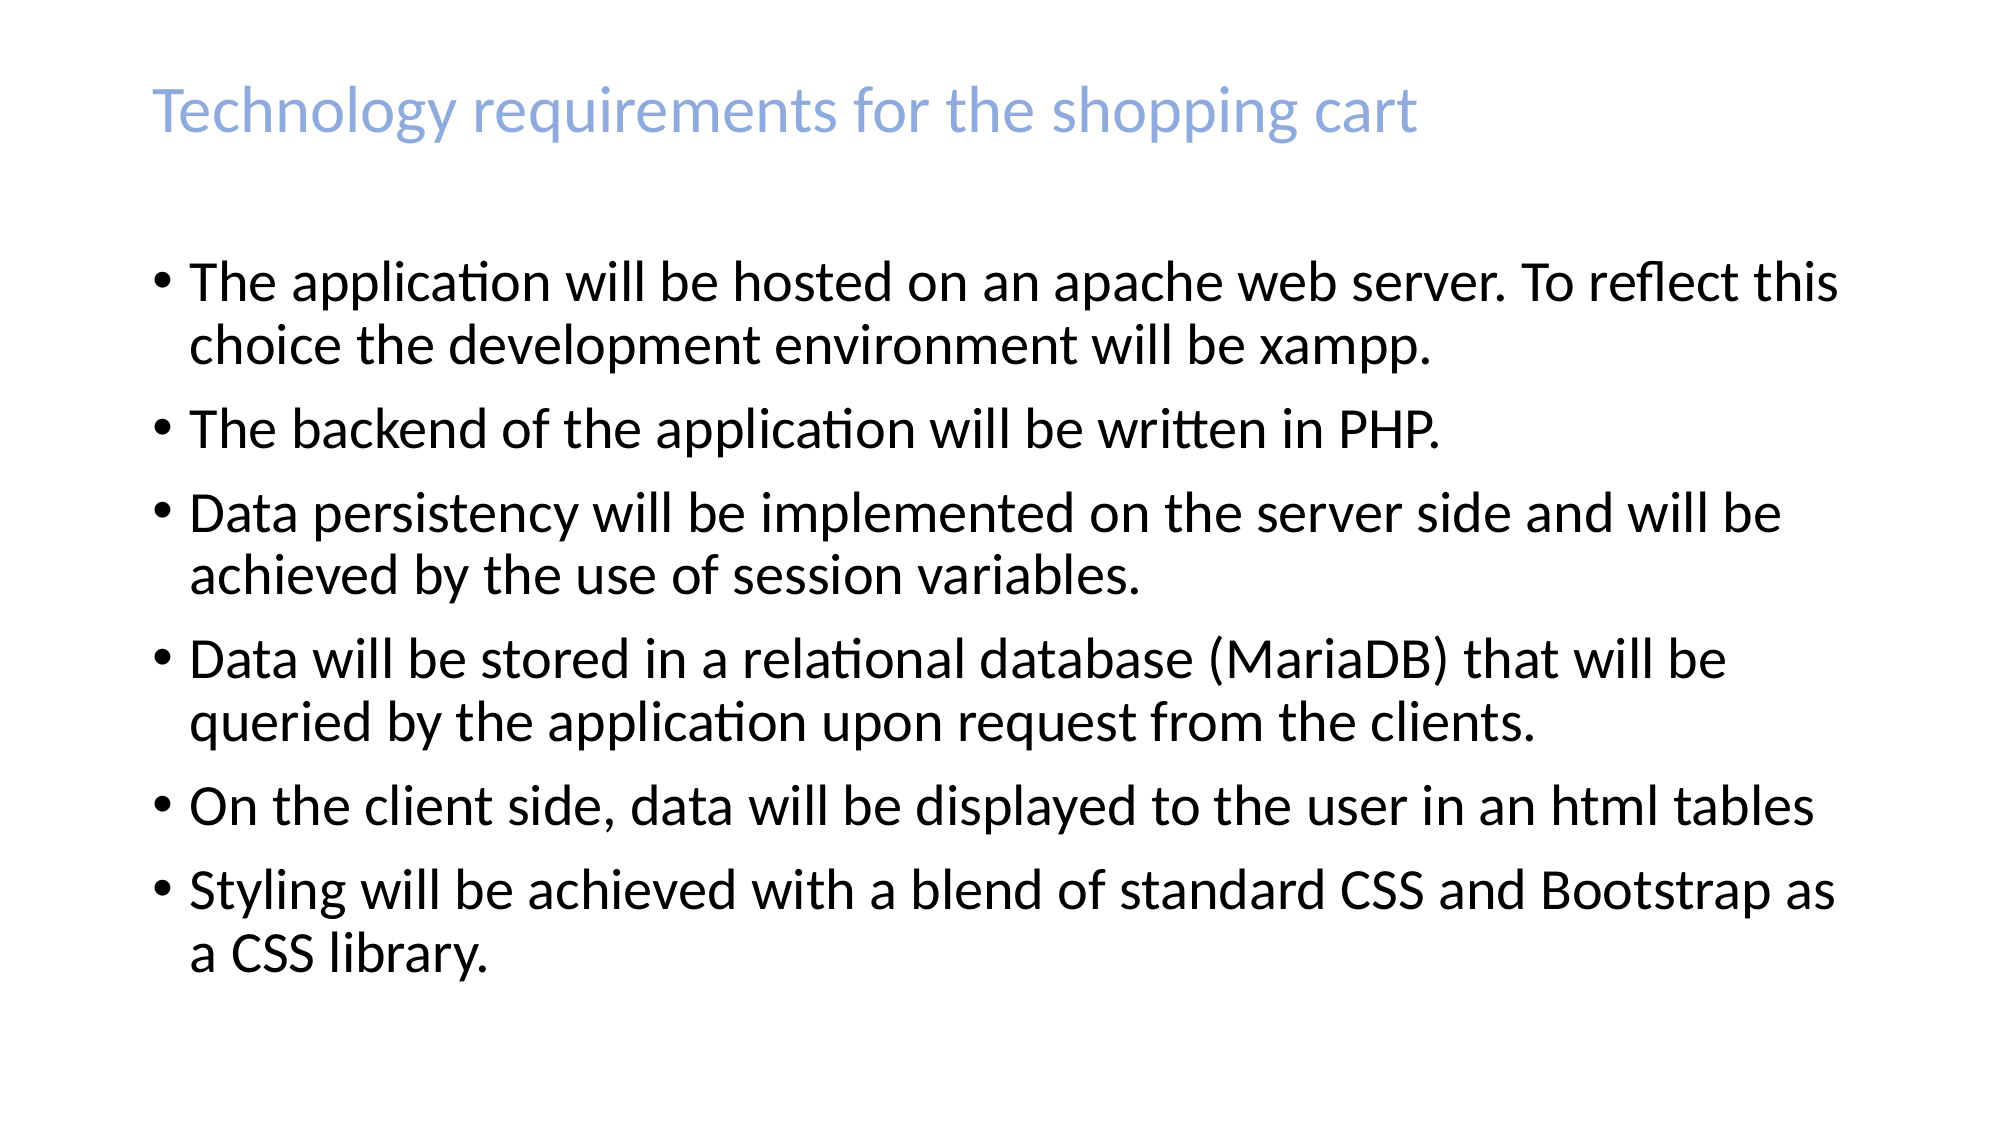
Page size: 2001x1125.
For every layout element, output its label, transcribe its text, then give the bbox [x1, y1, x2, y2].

list Technology requirements for the shopping cart The application will be hosted on an apache web server. To reflect this choice the development environment will be xampp. The backend of the application will be written in PHP. Data persistency will be implemented on the server side and will be achieved by the use of session variables. Data will be stored in a relational database (MariaDB) that will be queried by the application upon request from the clients. On the client side, data will be displayed to the user in an html tables Styling will be achieved with a blend of standard CSS and Bootstrap as a CSS library. [137, 67, 1863, 1014]
